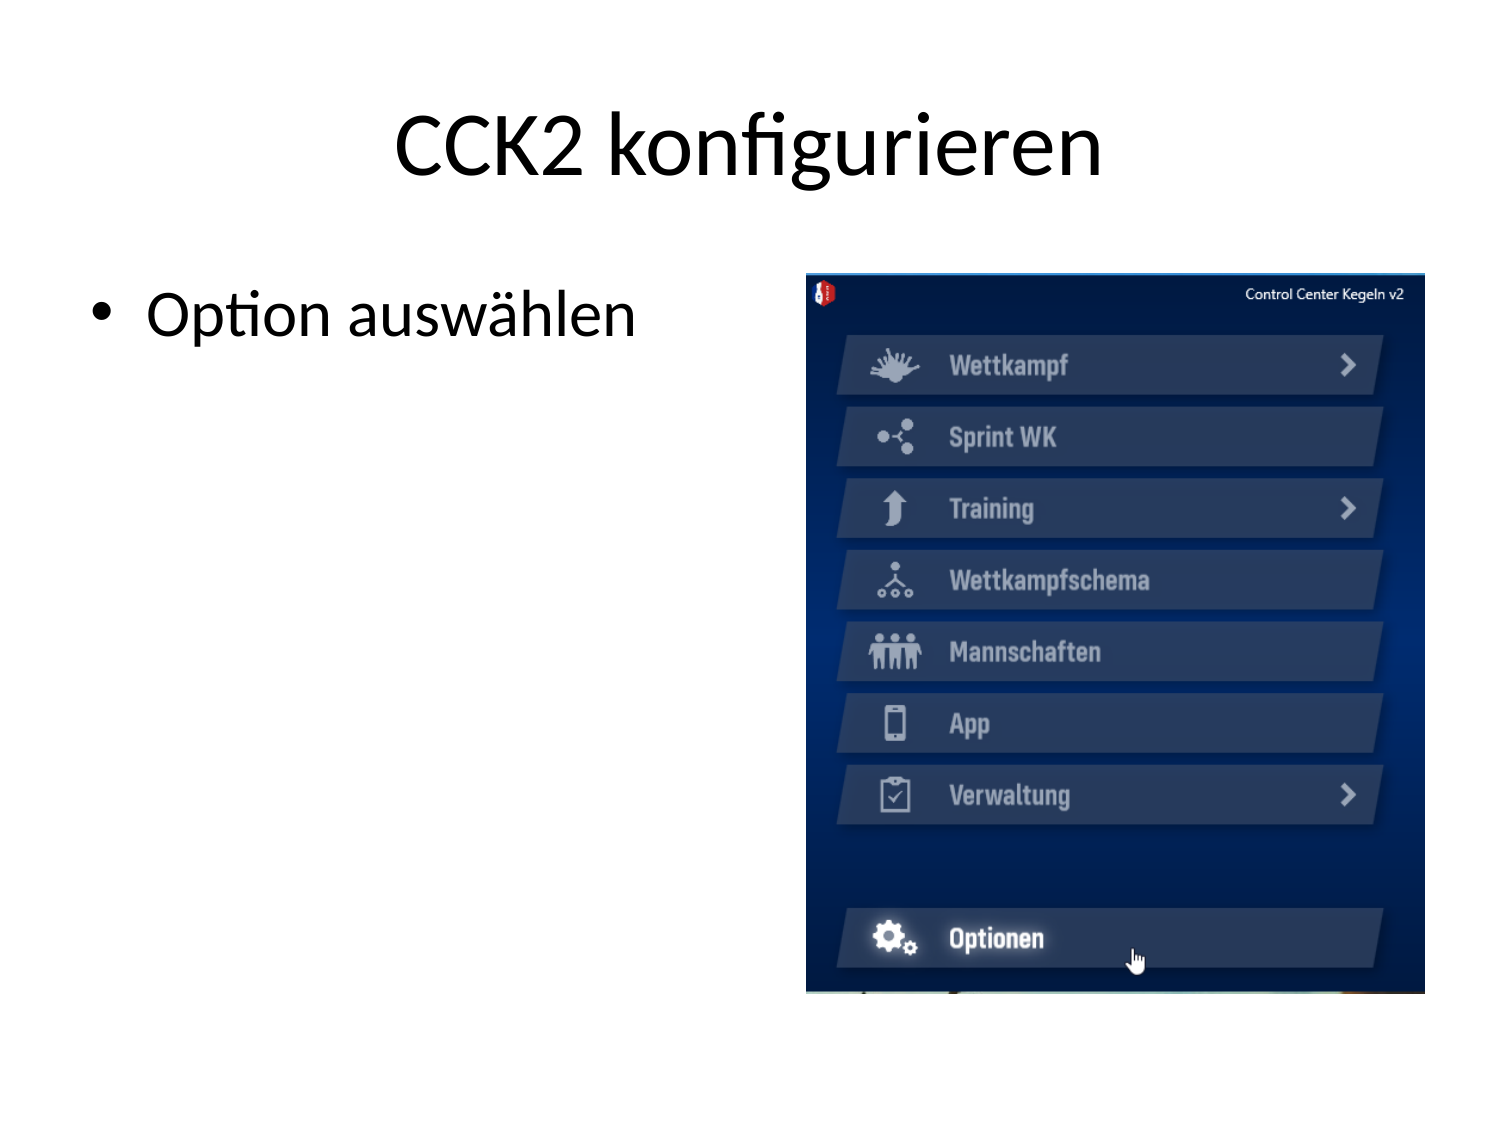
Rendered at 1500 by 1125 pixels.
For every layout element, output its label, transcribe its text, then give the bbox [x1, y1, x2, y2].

picture [806, 273, 1426, 994]
title CCK2 konfigurieren [75, 45, 1425, 233]
list Option auswählen [75, 262, 1425, 1005]
